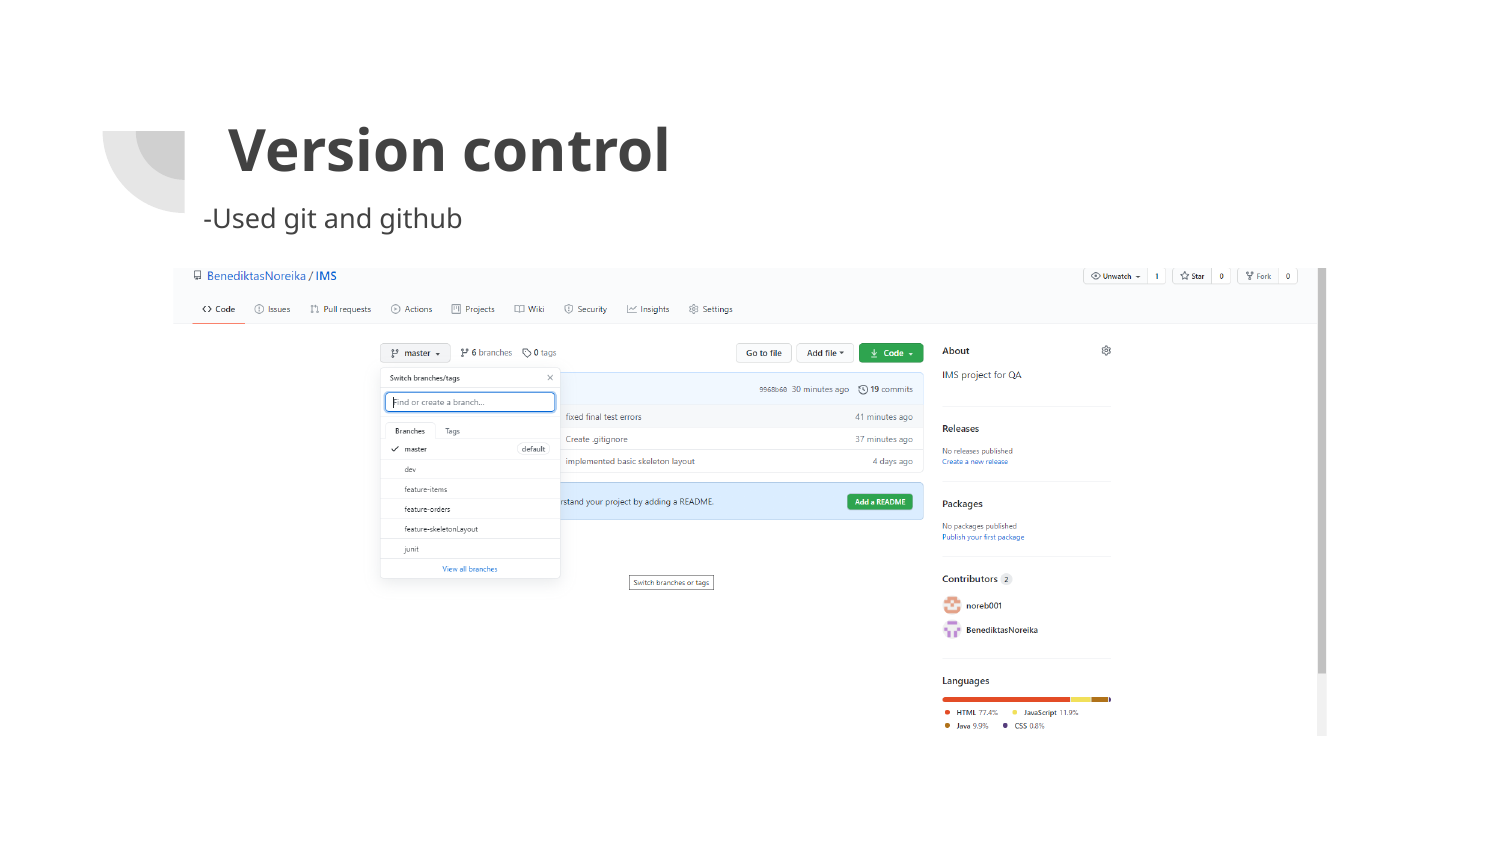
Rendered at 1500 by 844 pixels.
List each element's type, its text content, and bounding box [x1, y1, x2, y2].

picture [173, 267, 1327, 736]
title Version control [213, 98, 1368, 263]
list -Used git and github [188, 181, 1342, 599]
